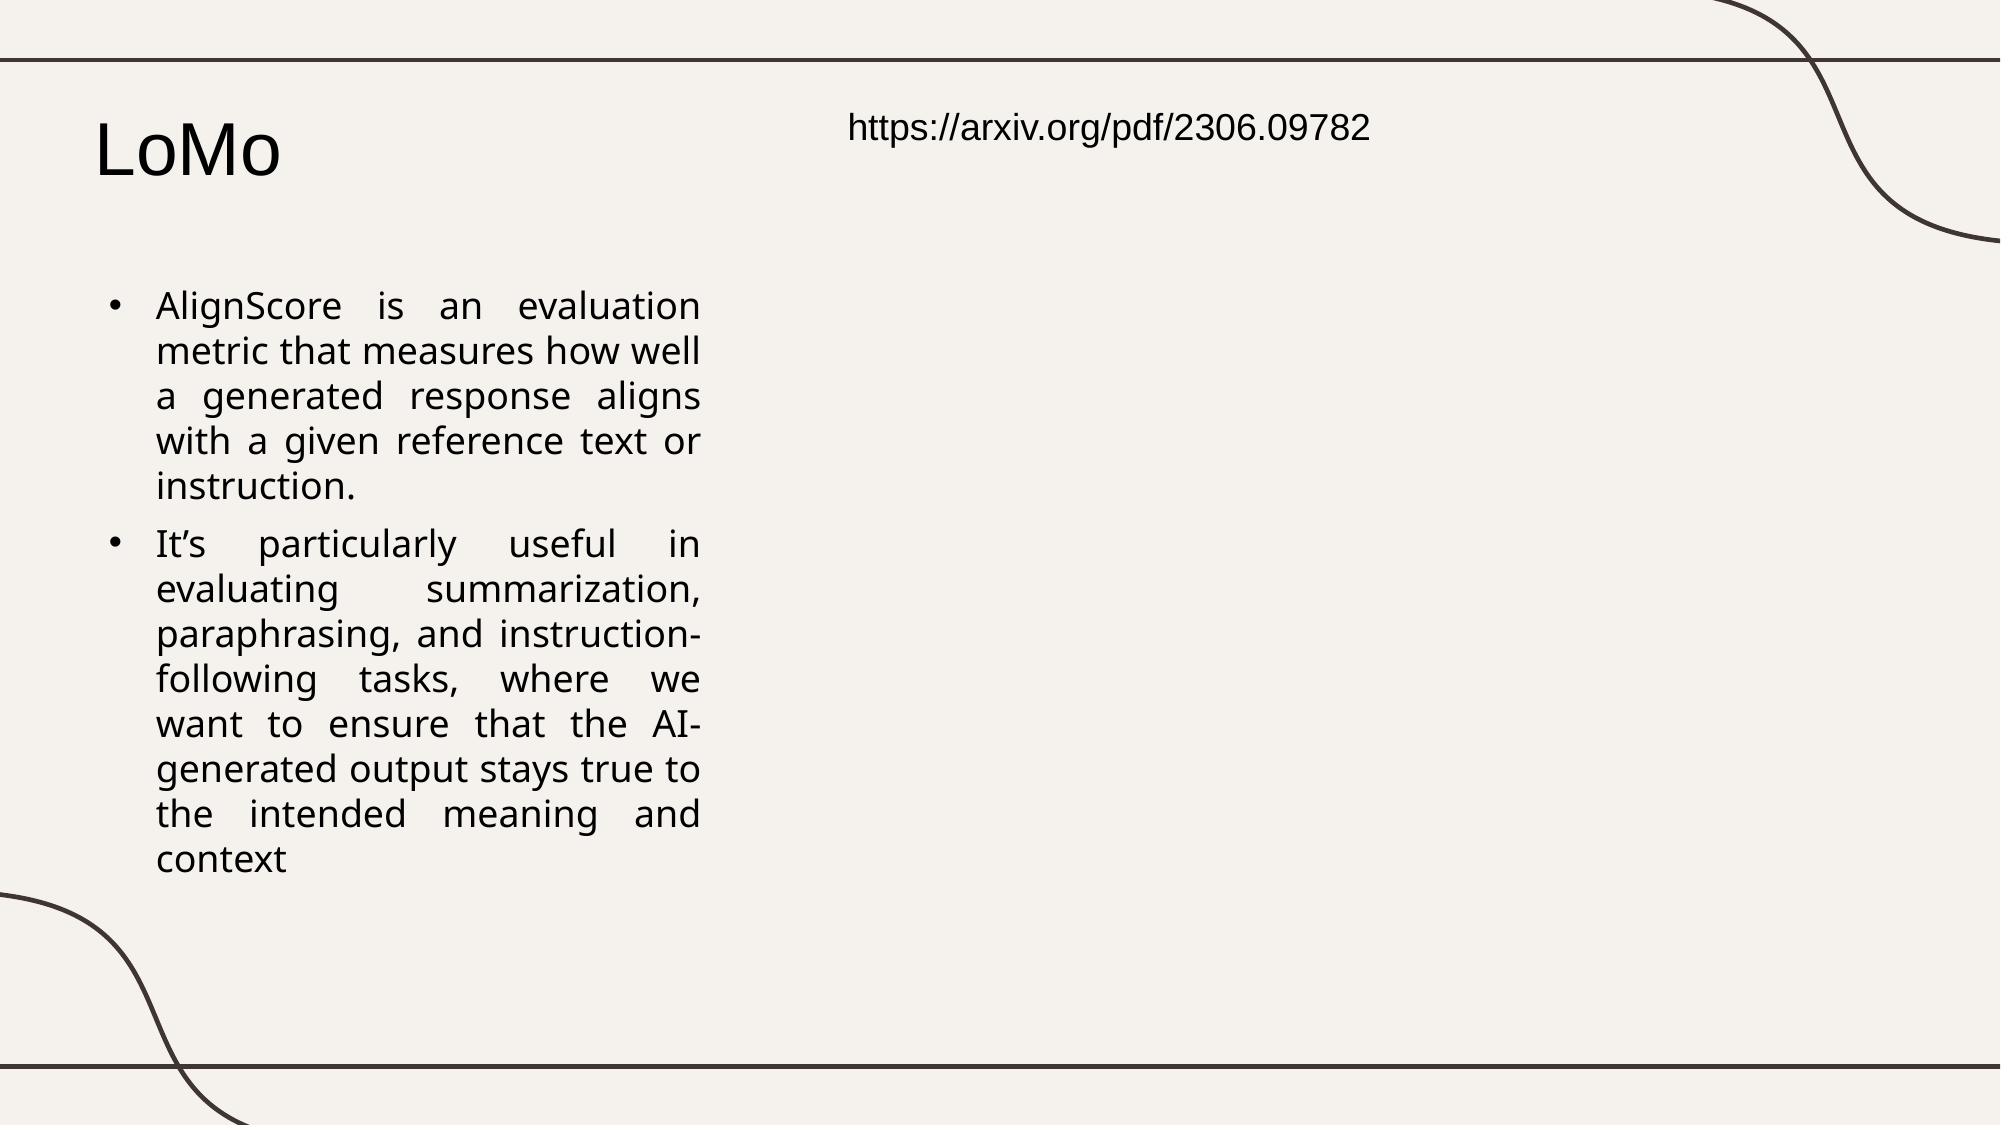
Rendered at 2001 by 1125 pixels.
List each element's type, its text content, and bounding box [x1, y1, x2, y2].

text_box https://arxiv.org/pdf/2306.09782 [832, 95, 1387, 155]
text_box AlignScore is an evaluation metric that measures how well a generated response aligns with a given reference text or instruction. It’s particularly useful in evaluating summarization, paraphrasing, and instruction-following tasks, where we want to ensure that the AI-generated output stays true to the intended meaning and context [94, 274, 717, 887]
text_box LoMo [79, 93, 1322, 219]
